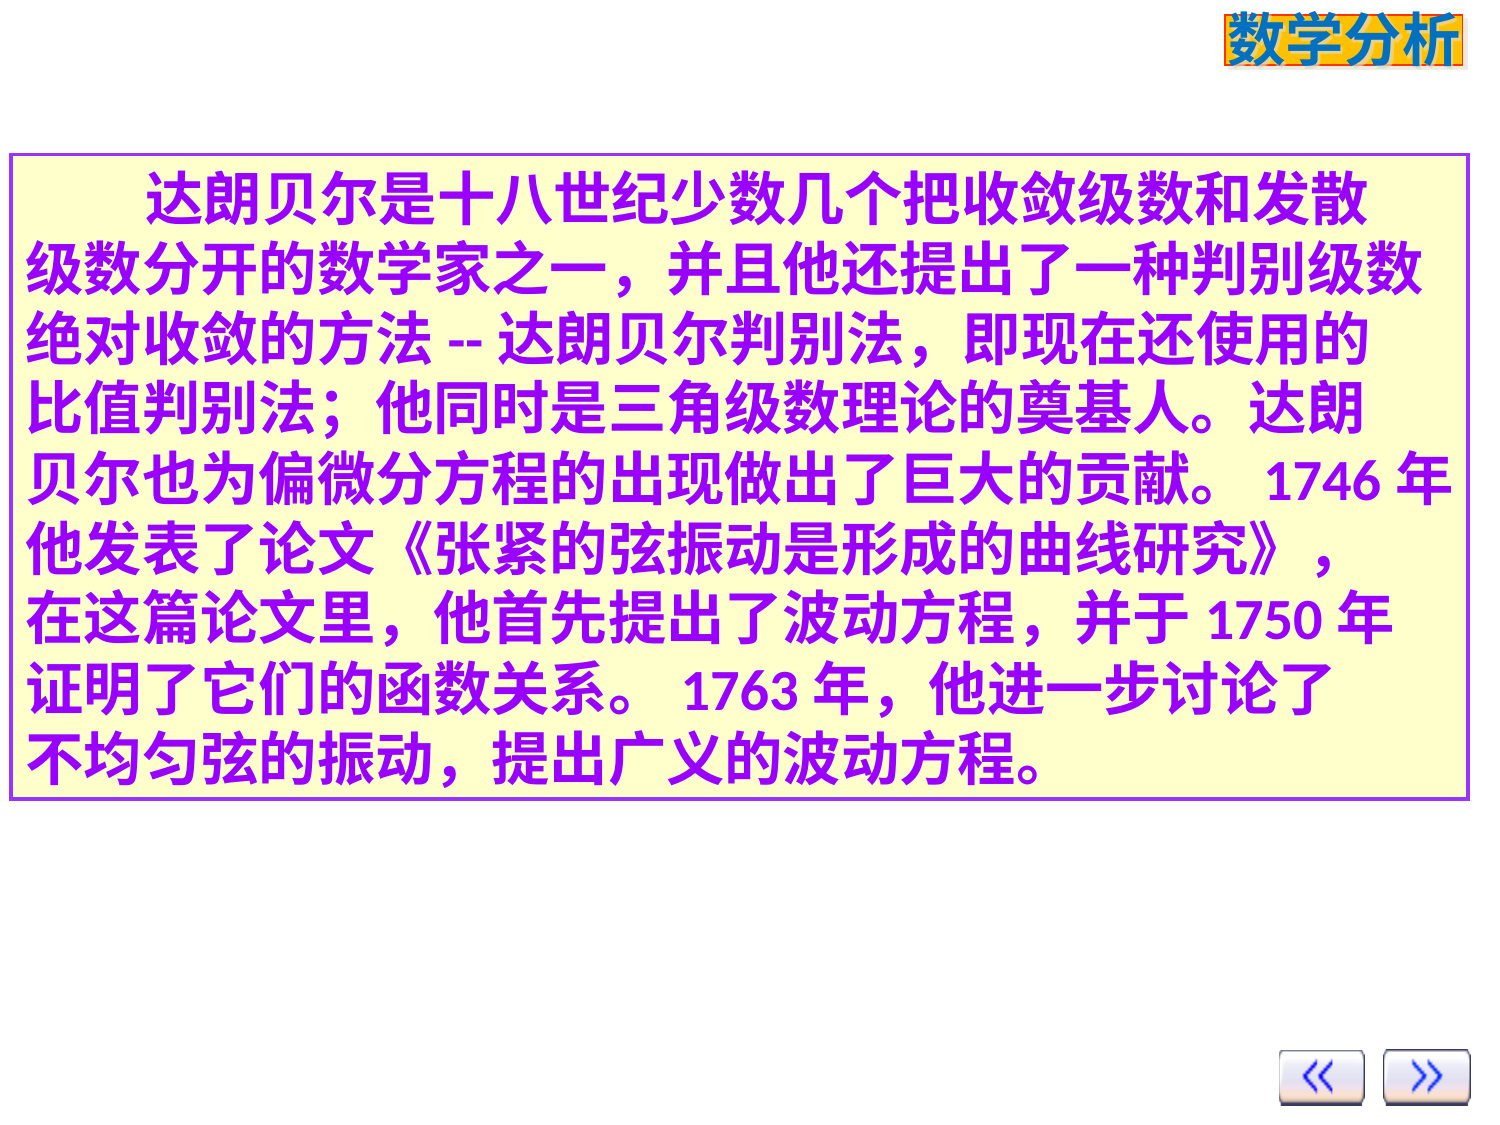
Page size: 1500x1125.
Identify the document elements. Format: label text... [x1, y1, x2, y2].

text_box 达朗贝尔是十八世纪少数几个把收敛级数和发散 级数分开的数学家之一，并且他还提出了一种判别级数 绝对收敛的方法--达朗贝尔判别法，即现在还使用的 比值判别法；他同时是三角级数理论的奠基人。达朗 贝尔也为偏微分方程的出现做出了巨大的贡献。1746年 他发表了论文《张紧的弦振动是形成的曲线研究》， 在这篇论文里，他首先提出了波动方程，并于1750年 证明了它们的函数关系。1763年，他进一步讨论了 不均匀弦的振动，提出广义的波动方程。 [11, 154, 1468, 799]
picture [1279, 1050, 1365, 1106]
picture [1383, 1049, 1471, 1106]
